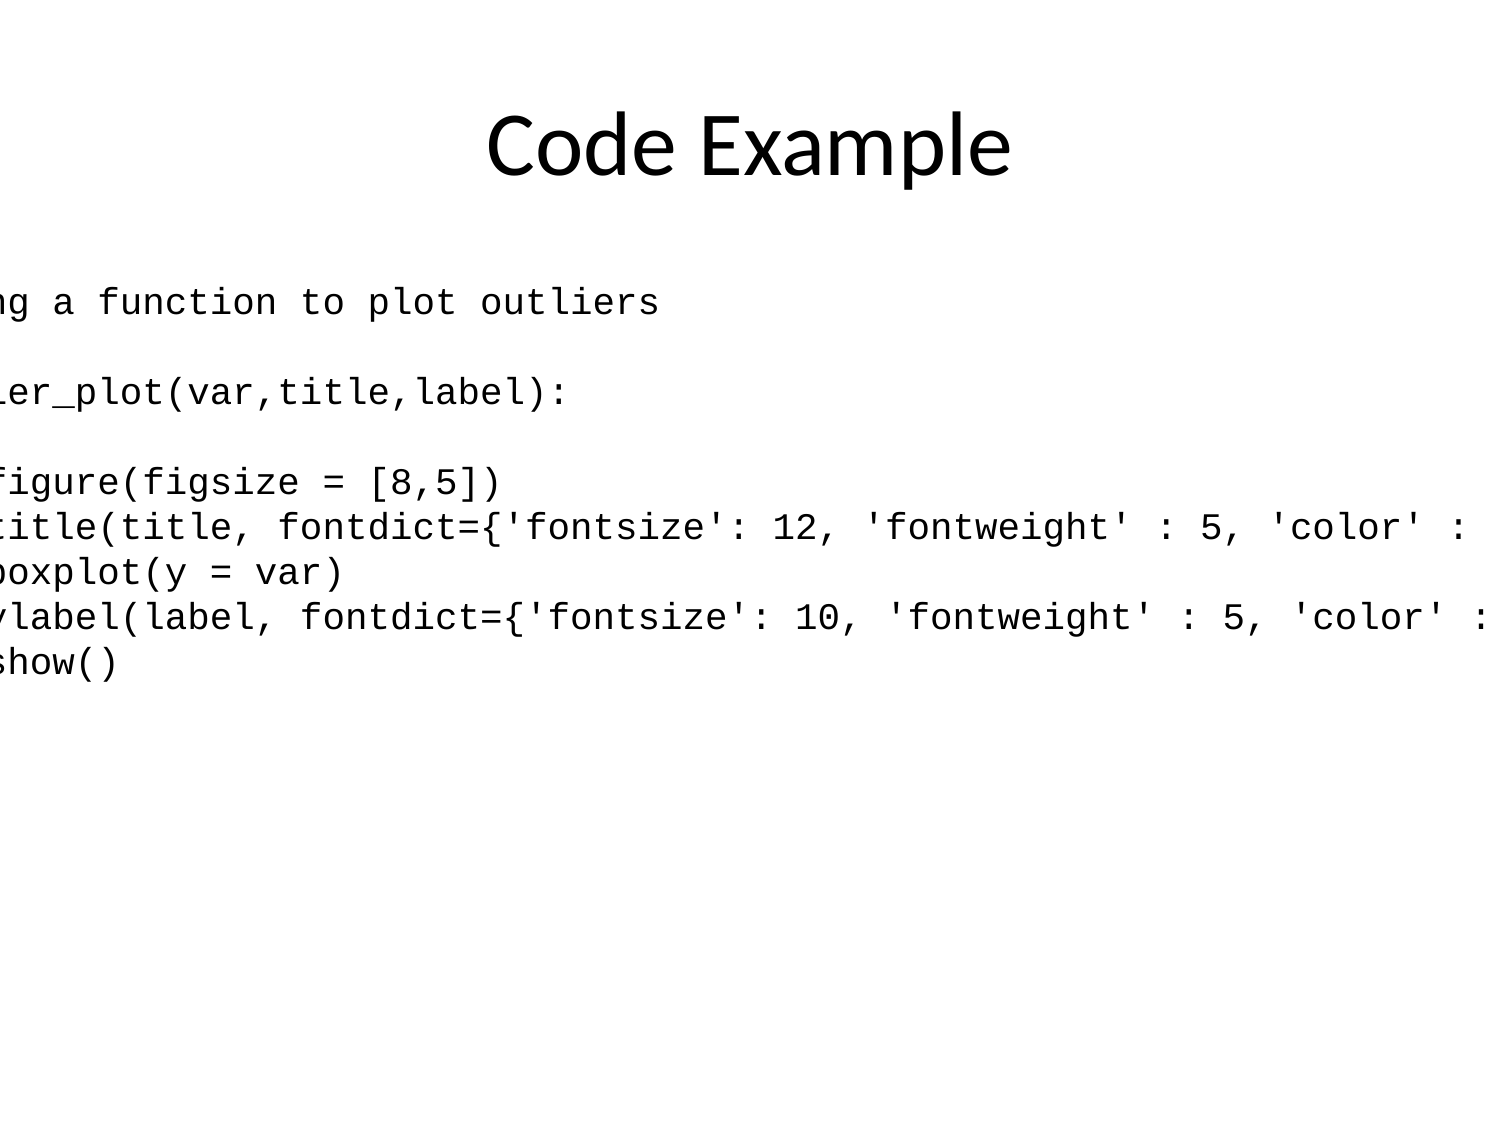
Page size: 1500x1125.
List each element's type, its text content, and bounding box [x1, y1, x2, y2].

text_box # Defining a function to plot outliers def outlier_plot(var,title,label): plt.figure(figsize = [8,5]) plt.title(title, fontdict={'fontsize': 12, 'fontweight' : 5, 'color' : 'Brown'}) sns.boxplot(y = var) plt.ylabel(label, fontdict={'fontsize': 10, 'fontweight' : 5, 'color' : 'Grey'}) plt.show() [0, 224, 1500, 735]
title Code Example [75, 45, 1425, 224]
